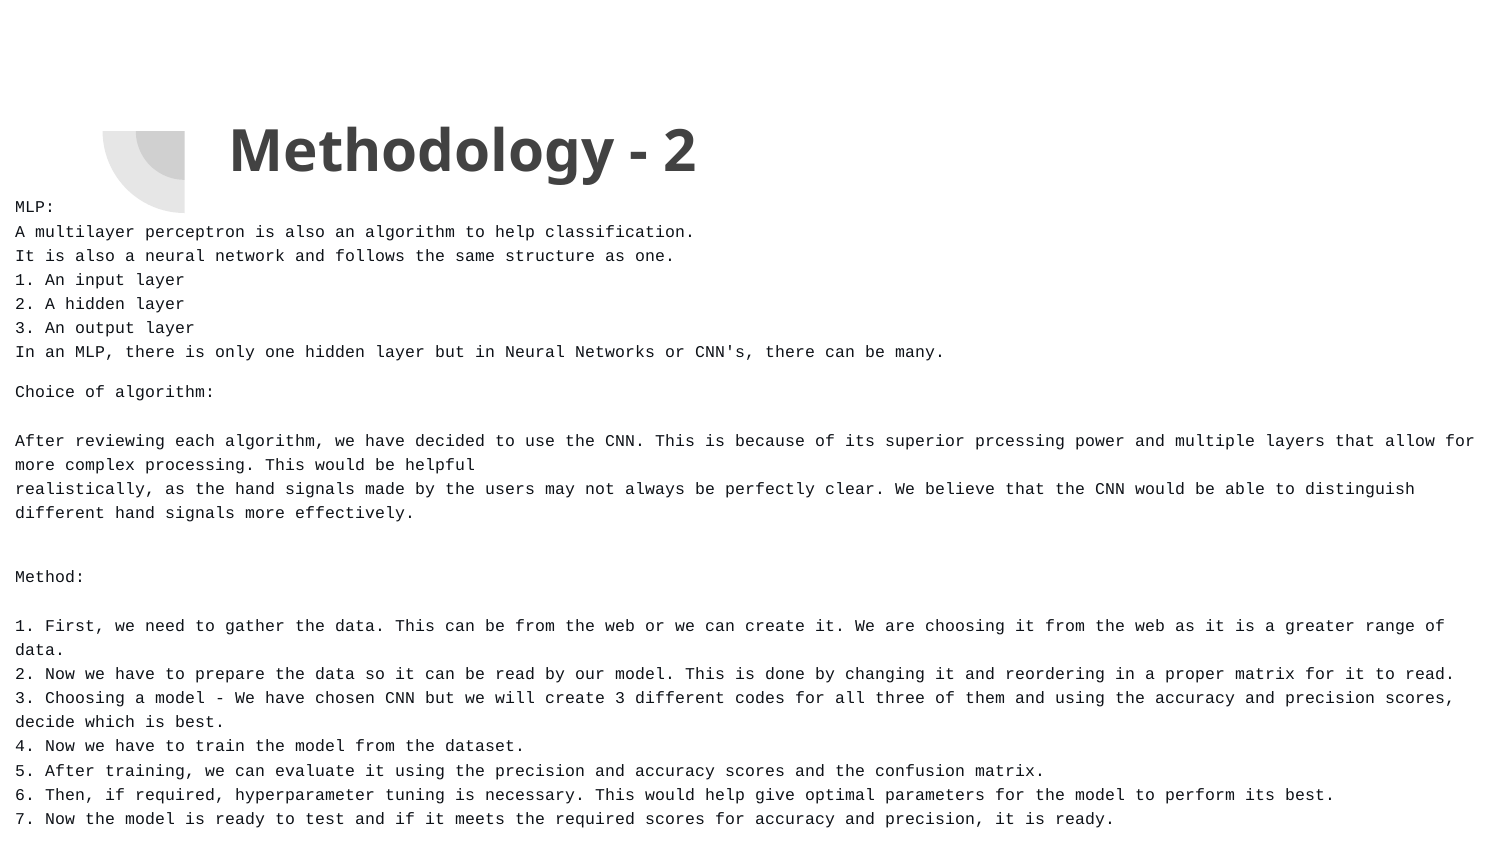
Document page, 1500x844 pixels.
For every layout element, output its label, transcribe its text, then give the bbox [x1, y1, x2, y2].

title Methodology - 2 [213, 98, 1368, 177]
list MLP: A multilayer perceptron is also an algorithm to help classification. It is also a neural network and follows the same structure as one. 1. An input layer 2. A hidden layer 3. An output layer In an MLP, there is only one hidden layer but in Neural Networks or CNN's, there can be many. Choice of algorithm: After reviewing each algorithm, we have decided to use the CNN. This is because of its superior prcessing power and multiple layers that allow for more complex processing. This would be helpful realistically, as the hand signals made by the users may not always be perfectly clear. We believe that the CNN would be able to distinguish different hand signals more effectively. Method: 1. First, we need to gather the data. This can be from the web or we can create it. We are choosing it from the web as it is a greater range of data. 2. Now we have to prepare the data so it can be read by our model. This is done by changing it and reordering in a proper matrix for it to read. 3. Choosing a model - We have chosen CNN but we will create 3 different codes for all three of them and using the accuracy and precision scores, decide which is best. 4. Now we have to train the model from the dataset. 5. After training, we can evaluate it using the precision and accuracy scores and the confusion matrix. 6. Then, if required, hyperparameter tuning is necessary. This would help give optimal parameters for the model to perform its best. 7. Now the model is ready to test and if it meets the required scores for accuracy and precision, it is ready. [0, 177, 1500, 820]
